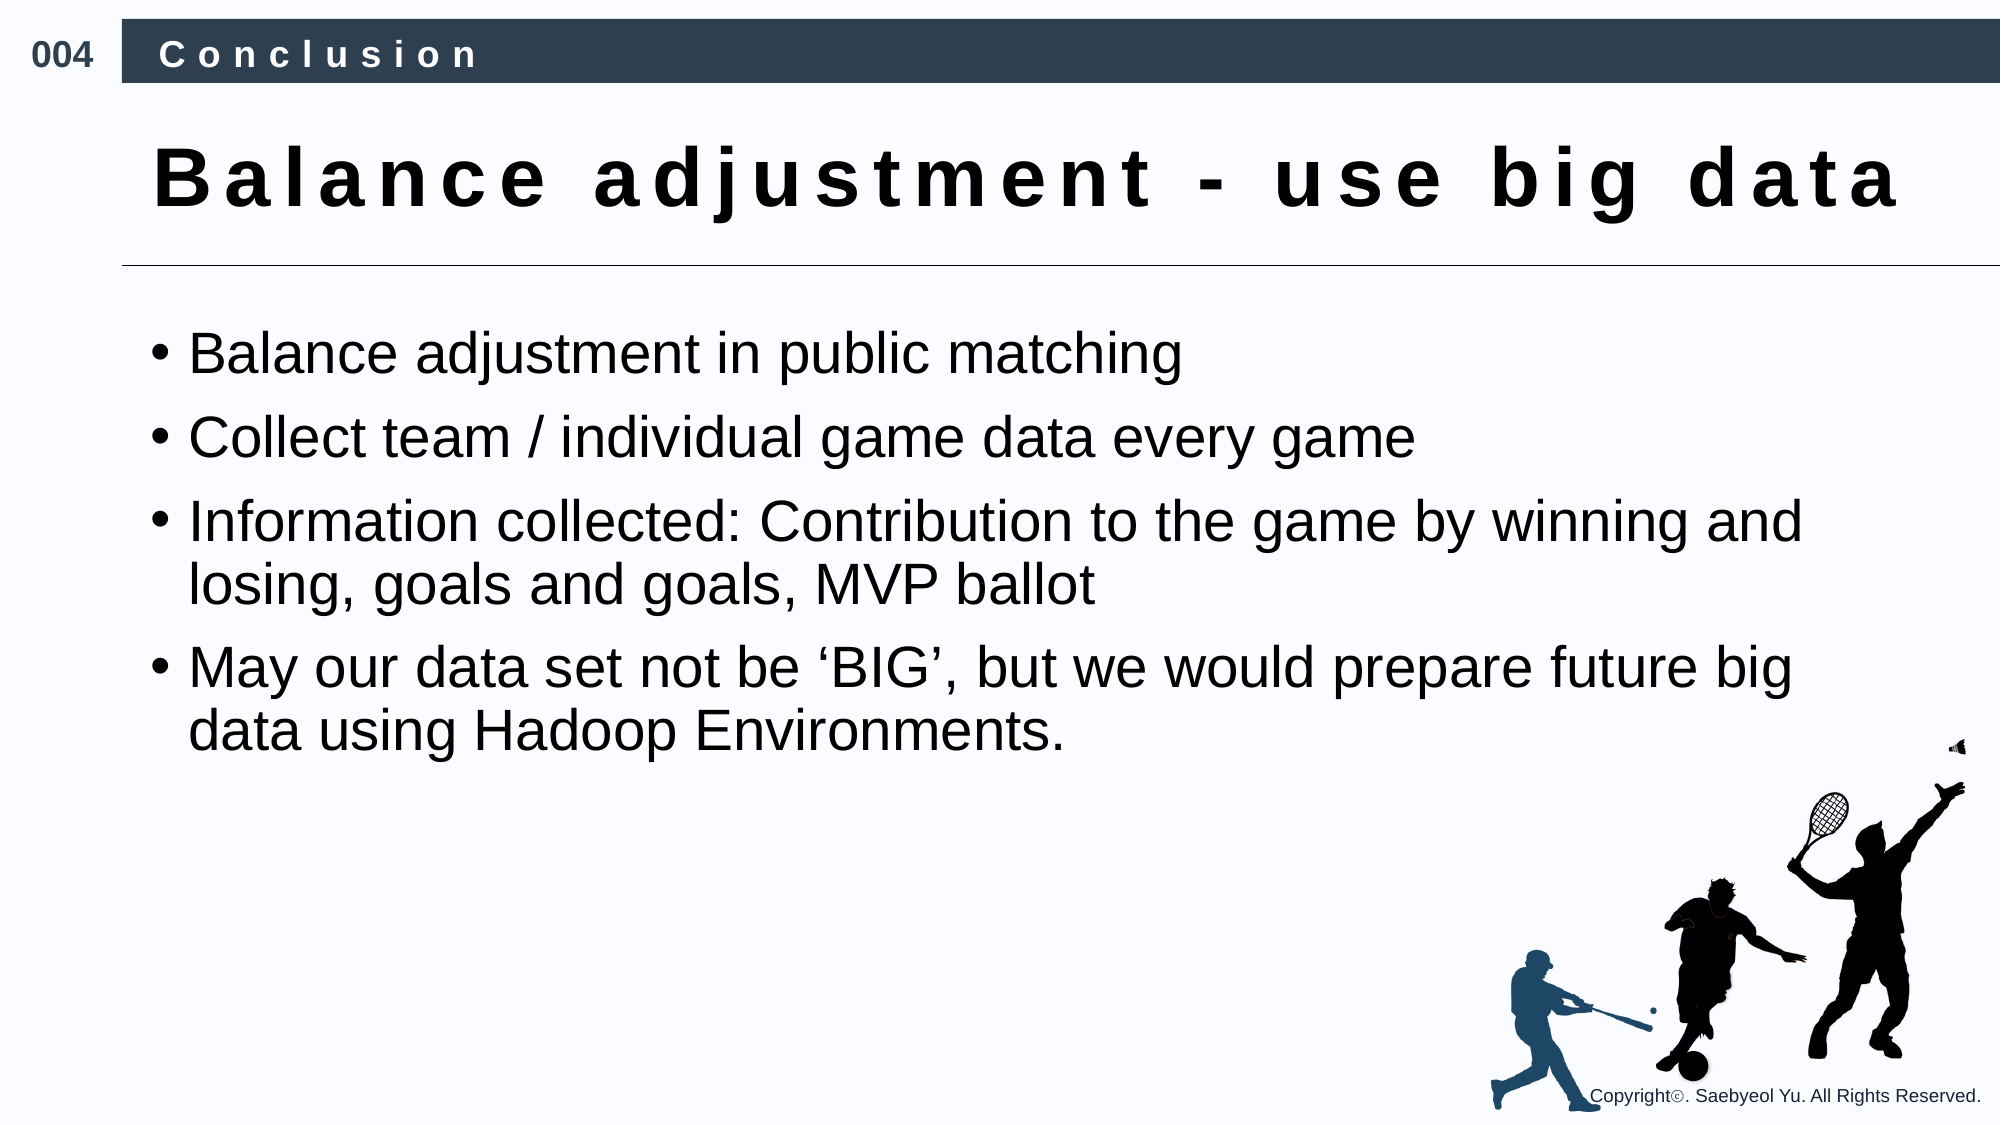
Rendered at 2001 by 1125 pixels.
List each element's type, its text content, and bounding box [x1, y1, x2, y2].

text_box [121, 18, 2000, 84]
text_box 004 [16, 22, 109, 82]
text_box Balance adjustment - use big data [137, 115, 1914, 231]
text_box Balance adjustment in public matching Collect team / individual game data every game Information collected: Contribution to the game by winning and losing, goals and goals, MVP ballot May our data set not be ‘BIG’, but we would prepare future big data using Hadoop Environments. [135, 316, 1890, 1030]
text_box Conclusion [143, 22, 491, 82]
picture [1490, 739, 1966, 1112]
